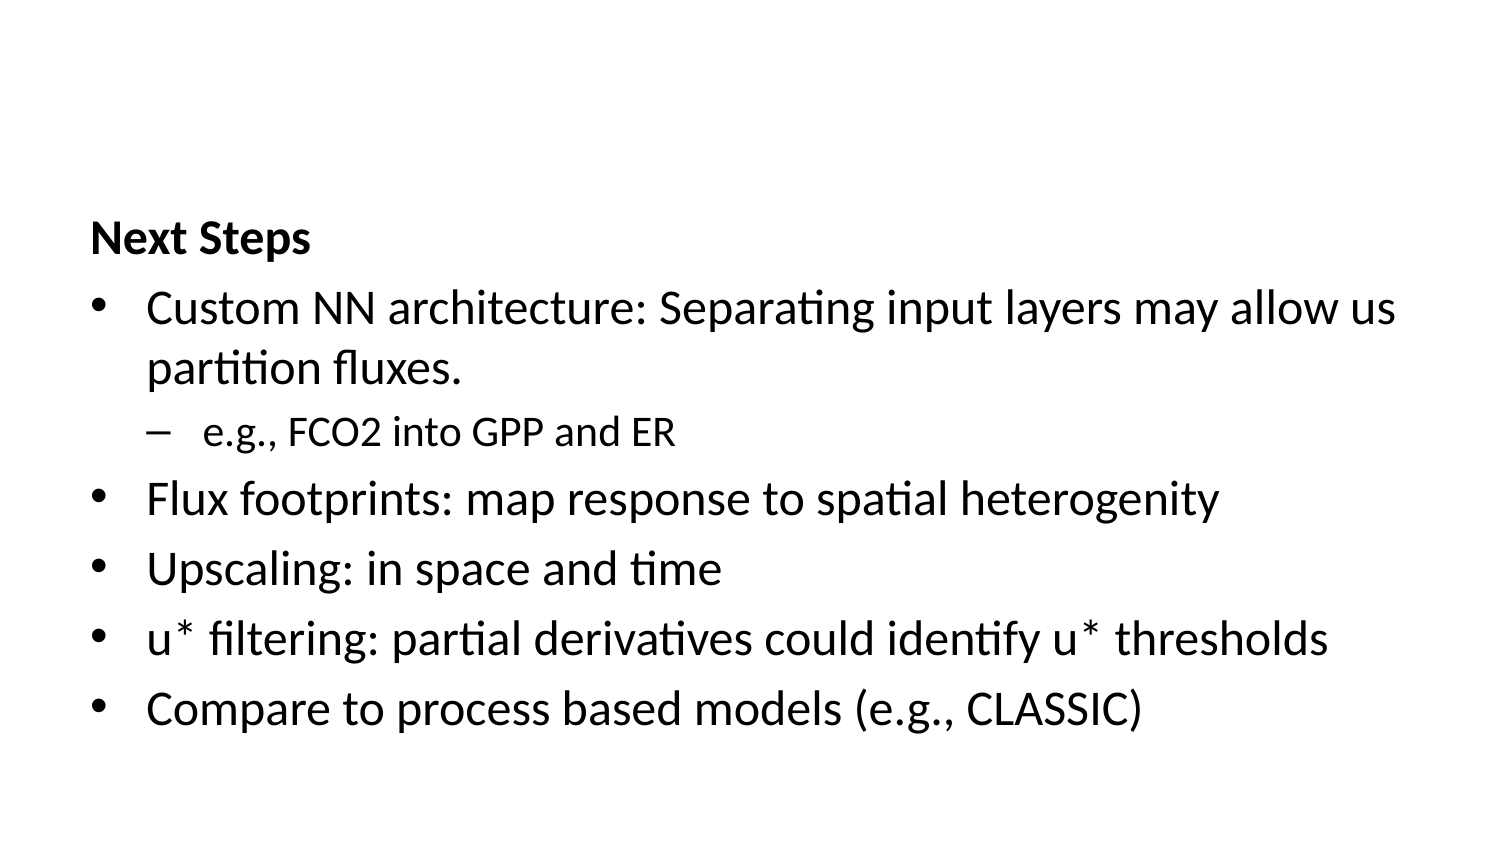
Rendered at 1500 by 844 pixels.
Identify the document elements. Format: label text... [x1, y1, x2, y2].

list Next Steps Custom NN architecture: Separating input layers may allow us partition fluxes. e.g., FCO2 into GPP and ER Flux footprints: map response to spatial heterogenity Upscaling: in space and time u* filtering: partial derivatives could identify u* thresholds Compare to process based models (e.g., CLASSIC) [75, 196, 1425, 754]
